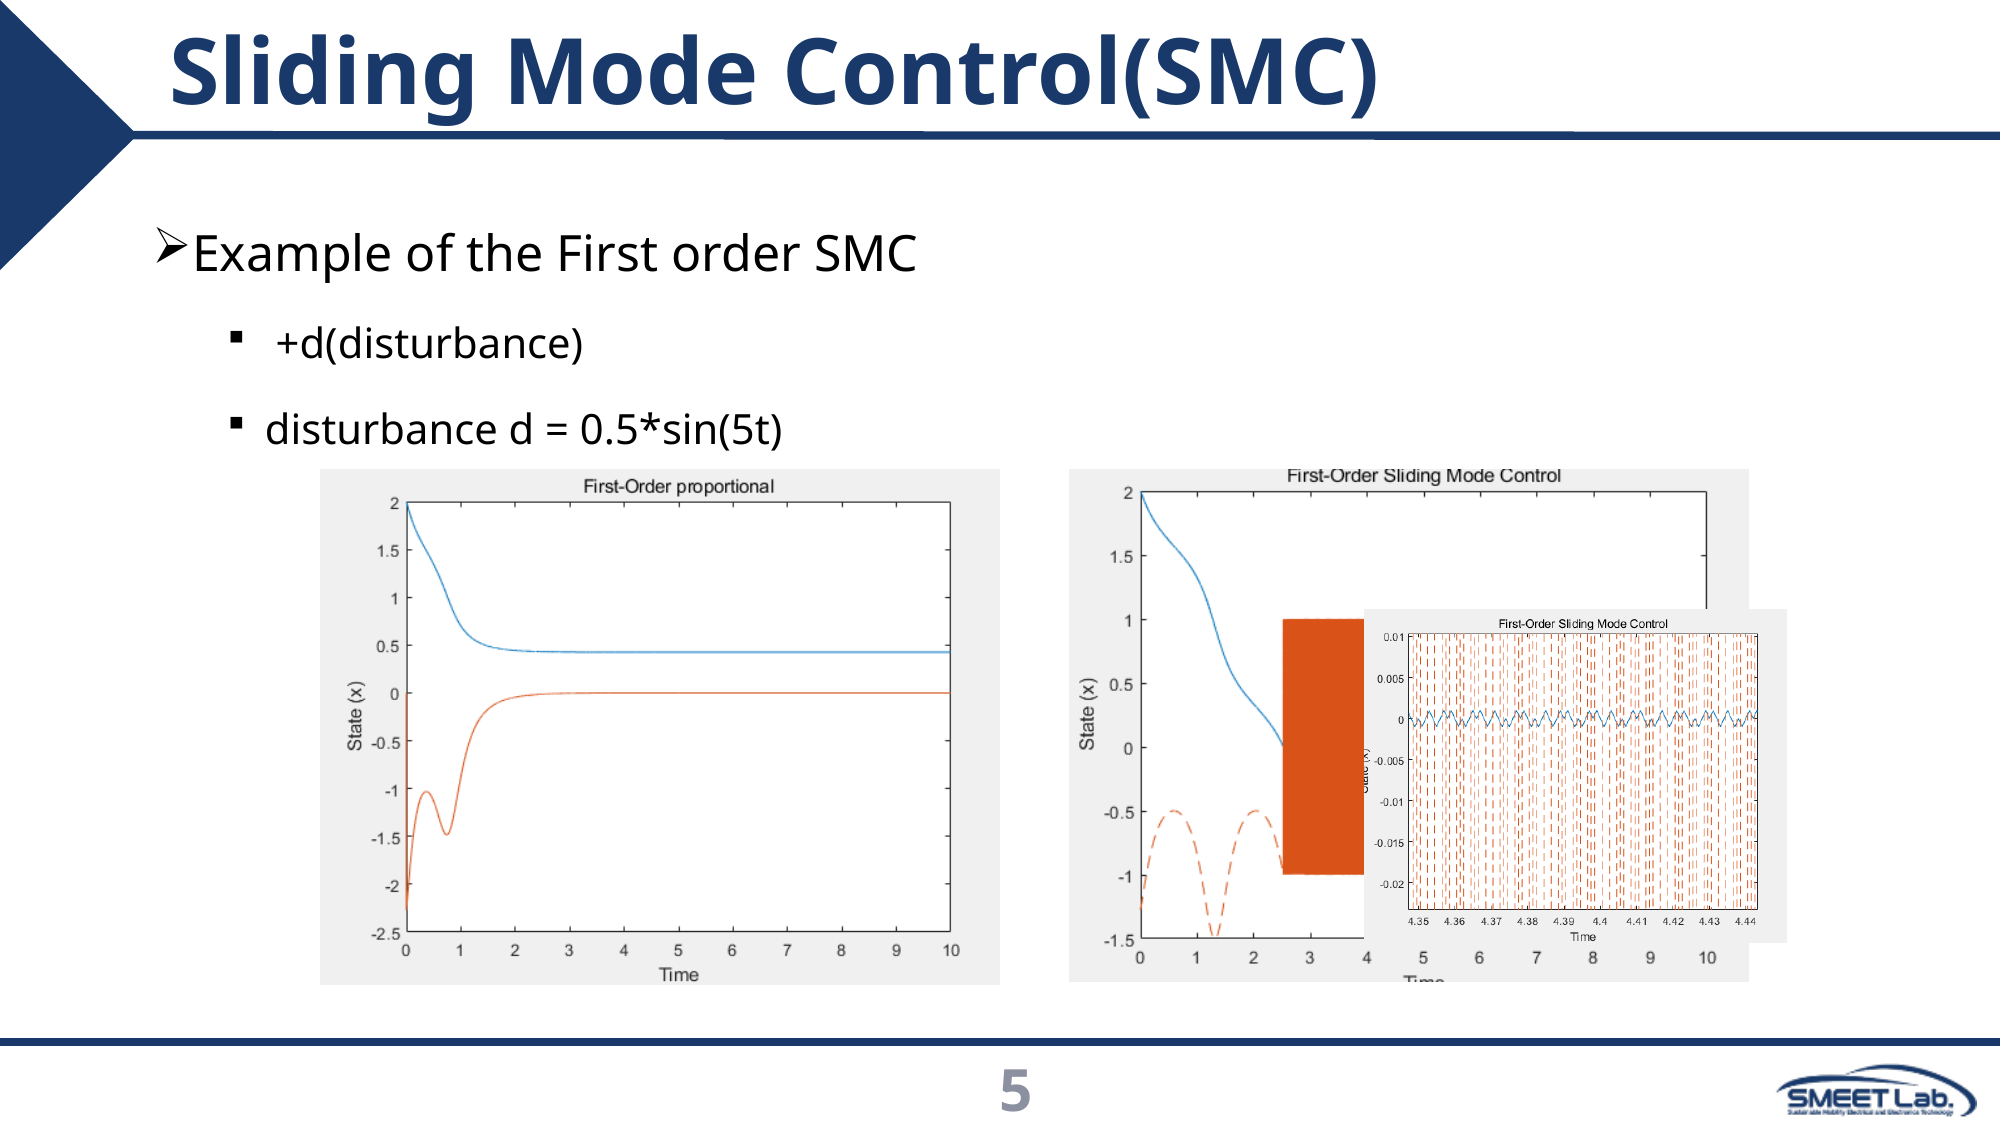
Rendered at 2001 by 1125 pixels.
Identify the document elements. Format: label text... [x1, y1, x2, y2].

picture [1774, 1054, 1977, 1123]
slide_number 5 [791, 1062, 1242, 1123]
title Sliding Mode Control(SMC) [154, 14, 1880, 135]
picture [320, 469, 1000, 985]
picture [1069, 469, 1787, 983]
